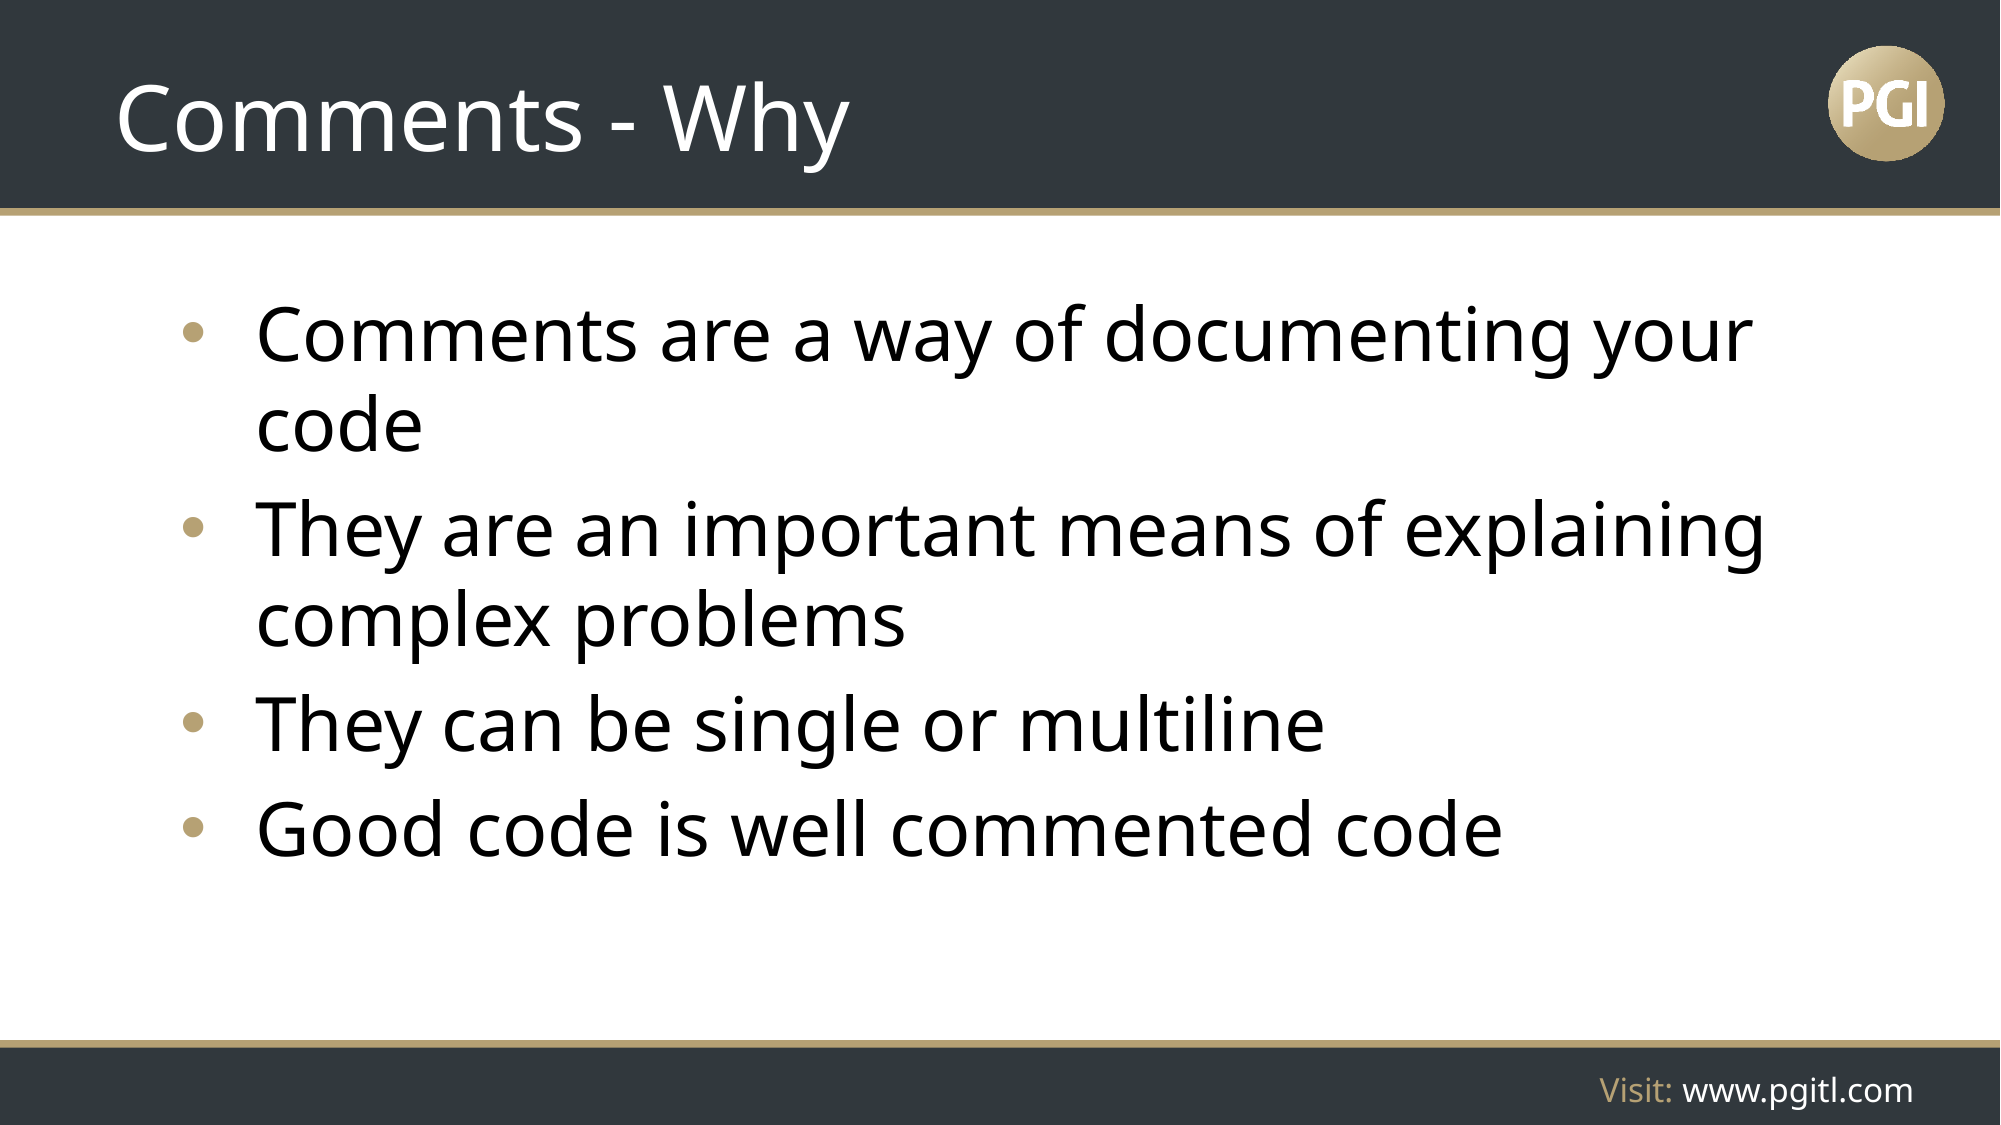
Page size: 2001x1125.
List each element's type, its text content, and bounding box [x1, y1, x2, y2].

list Comments are a way of documenting your code They are an important means of explaining complex problems They can be single or multiline Good code is well commented code [165, 278, 1900, 1005]
title Comments - Why [99, 20, 1520, 209]
picture [1781, 0, 1991, 208]
